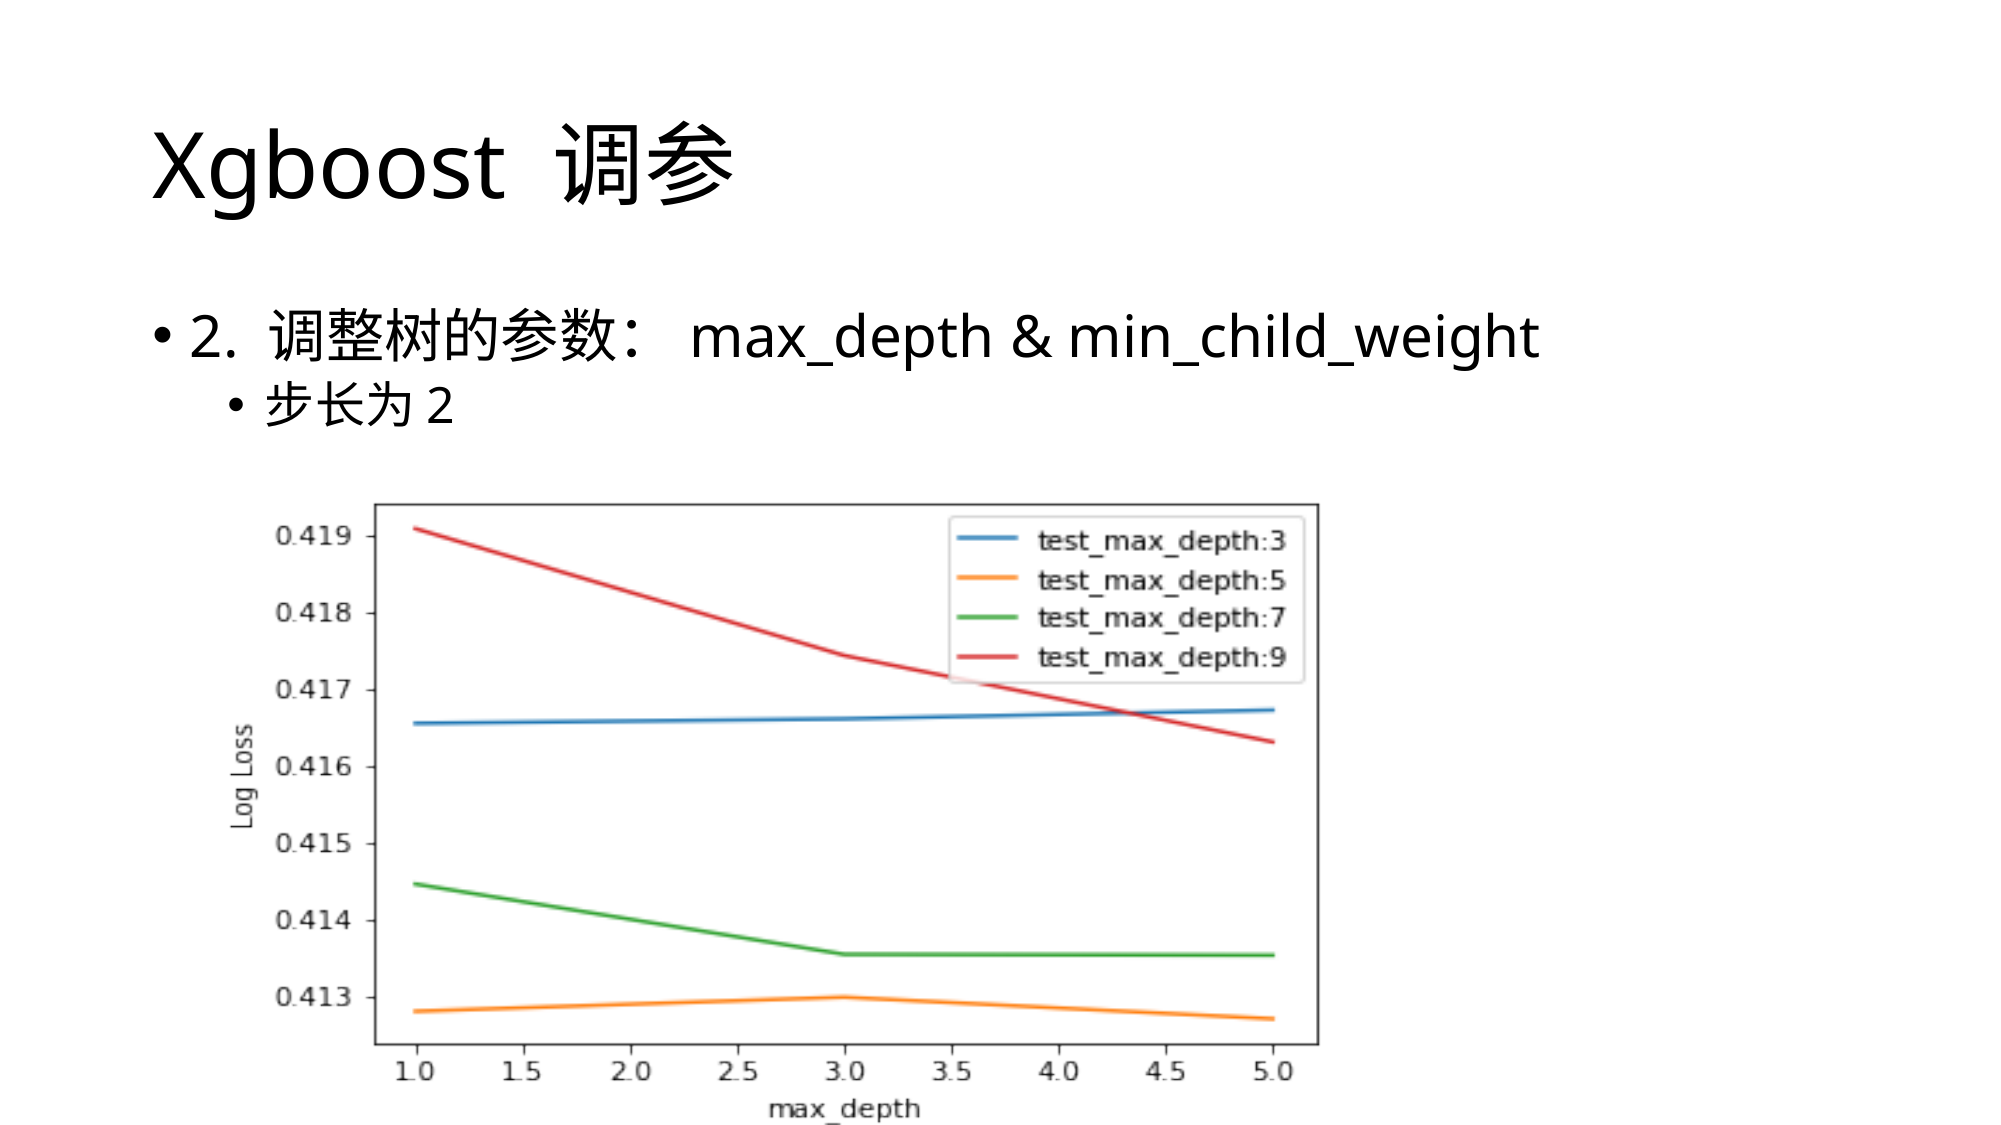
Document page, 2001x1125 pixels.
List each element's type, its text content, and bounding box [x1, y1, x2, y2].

title Xgboost 调参 [137, 59, 1863, 278]
list 2. 调整树的参数：max_depth & min_child_weight 步长为2 [137, 299, 1863, 1014]
picture [214, 479, 1346, 1125]
